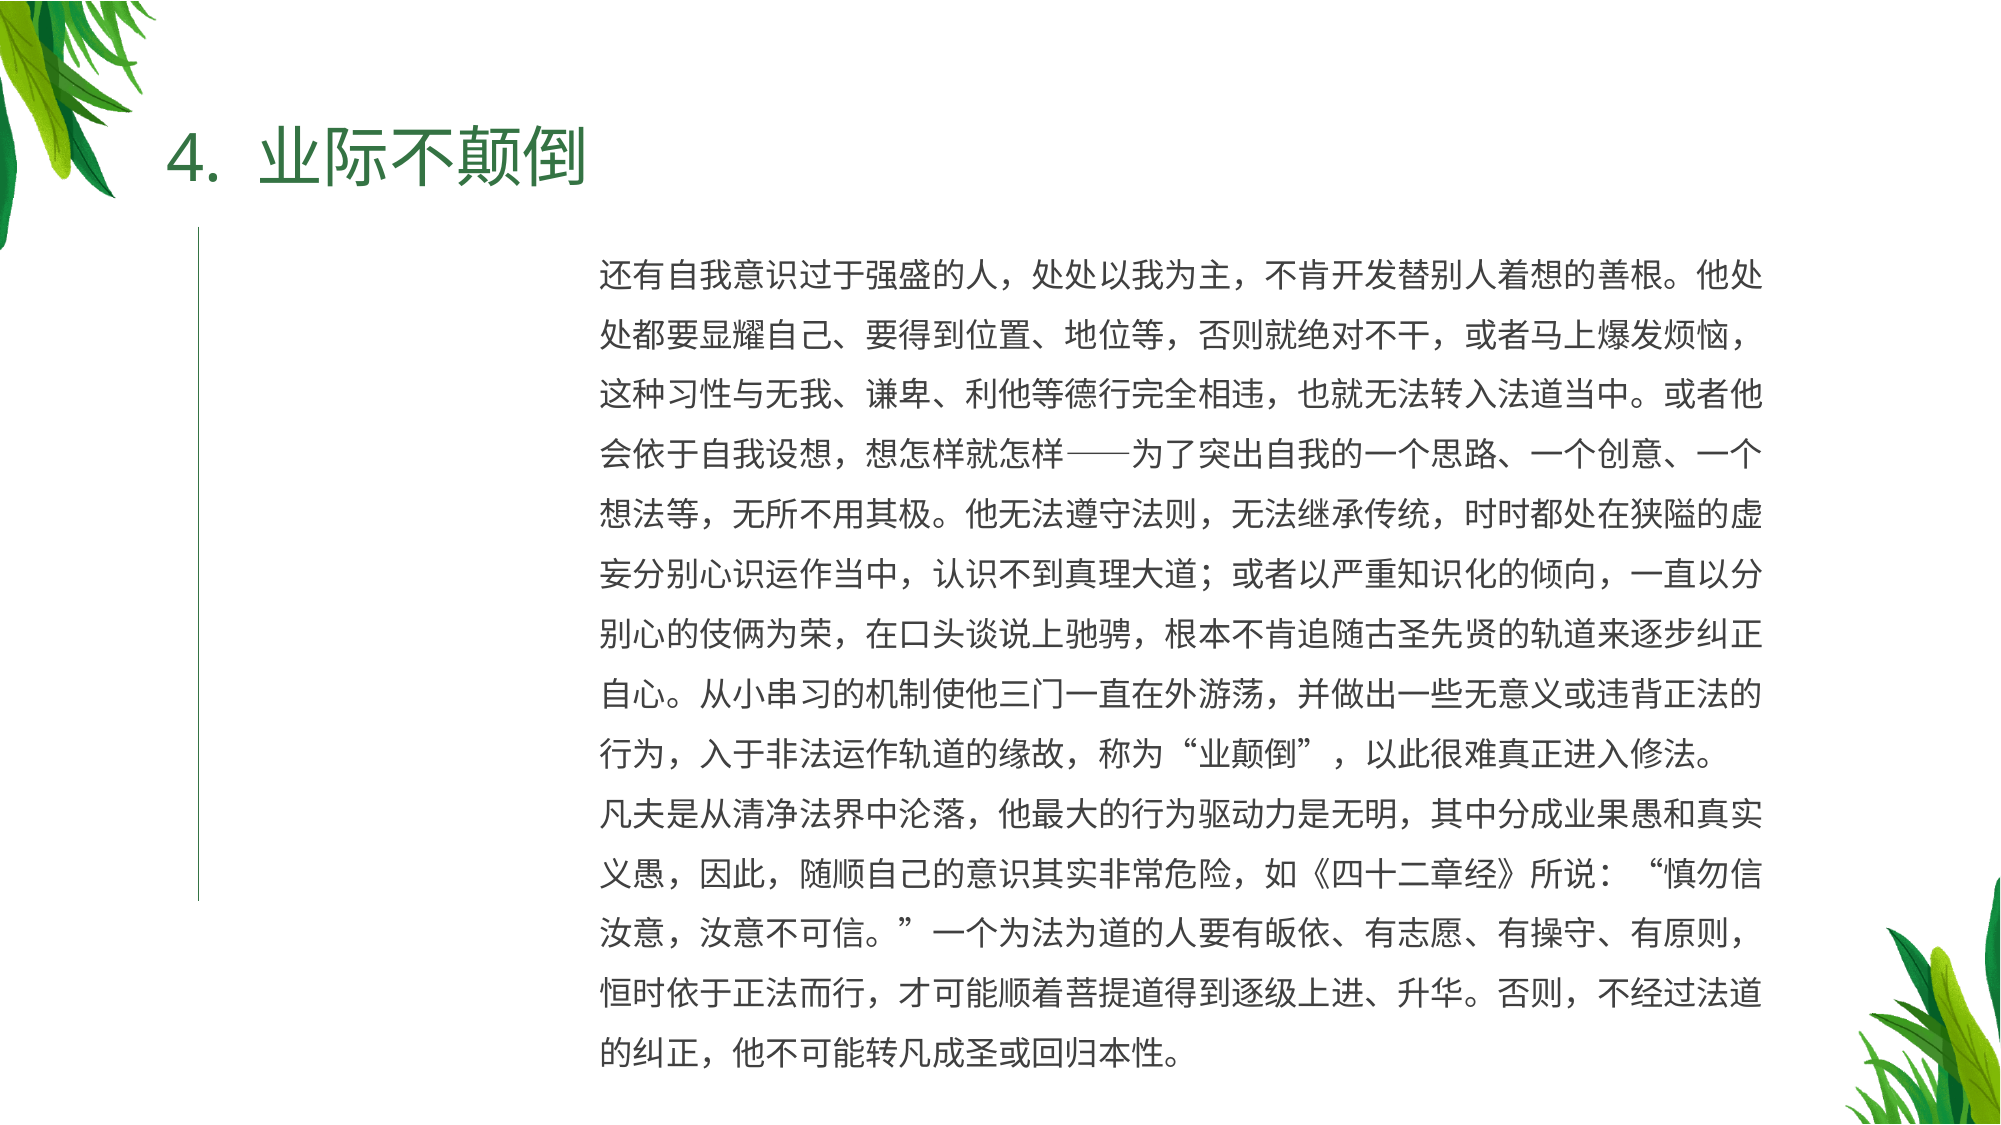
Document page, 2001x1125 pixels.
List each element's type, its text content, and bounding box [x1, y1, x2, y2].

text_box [198, 226, 1804, 1090]
text_box 4. 业际不颠倒 [151, 107, 605, 202]
picture [0, 1, 164, 282]
picture [1836, 843, 2001, 1124]
